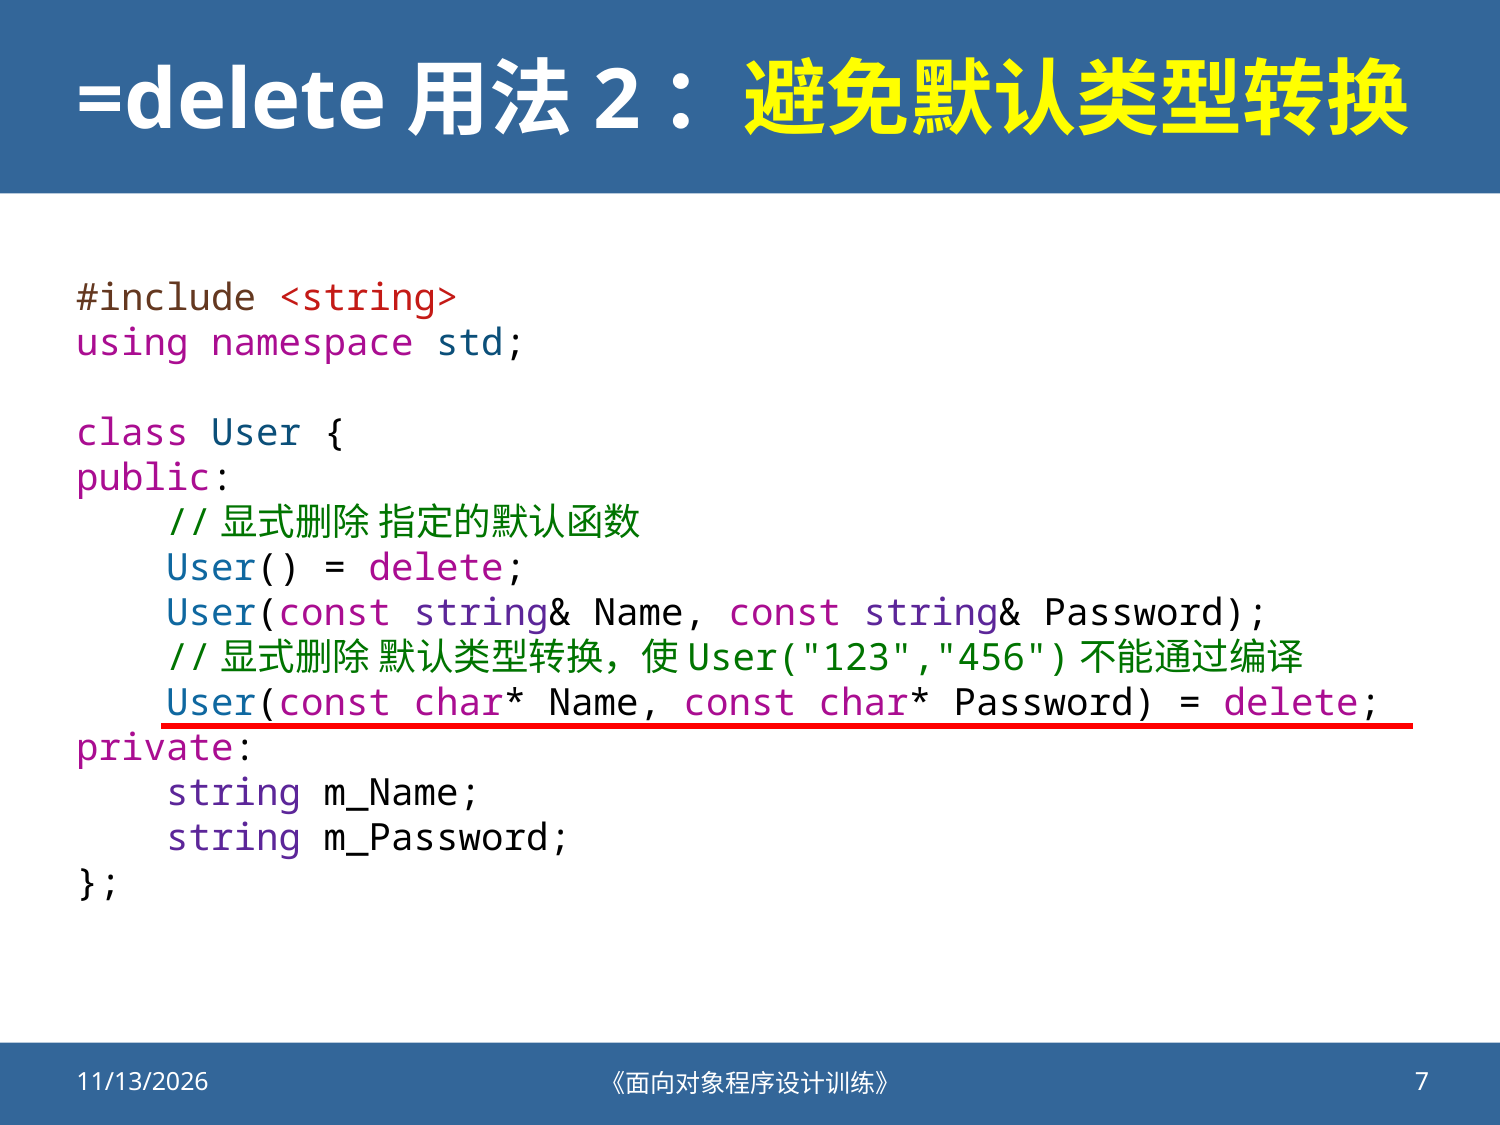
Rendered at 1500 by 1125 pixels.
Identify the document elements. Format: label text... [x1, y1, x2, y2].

footer 《面向对象程序设计训练》 [480, 1052, 1021, 1113]
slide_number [61, 1052, 422, 1113]
text_box #include <string> using namespace std; class User { public: //显式删除 指定的默认函数 User() = delete; User(const string& Name, const string& Password); //显式删除 默认类型转换，使User("123","456")不能通过编译 User(const char* Name, const char* Password) = delete; private: string m_Name; string m_Password; }; [61, 265, 1479, 911]
title =delete用法2：避免默认类型转换 [61, 27, 1441, 177]
slide_number 7 [1084, 1052, 1444, 1113]
